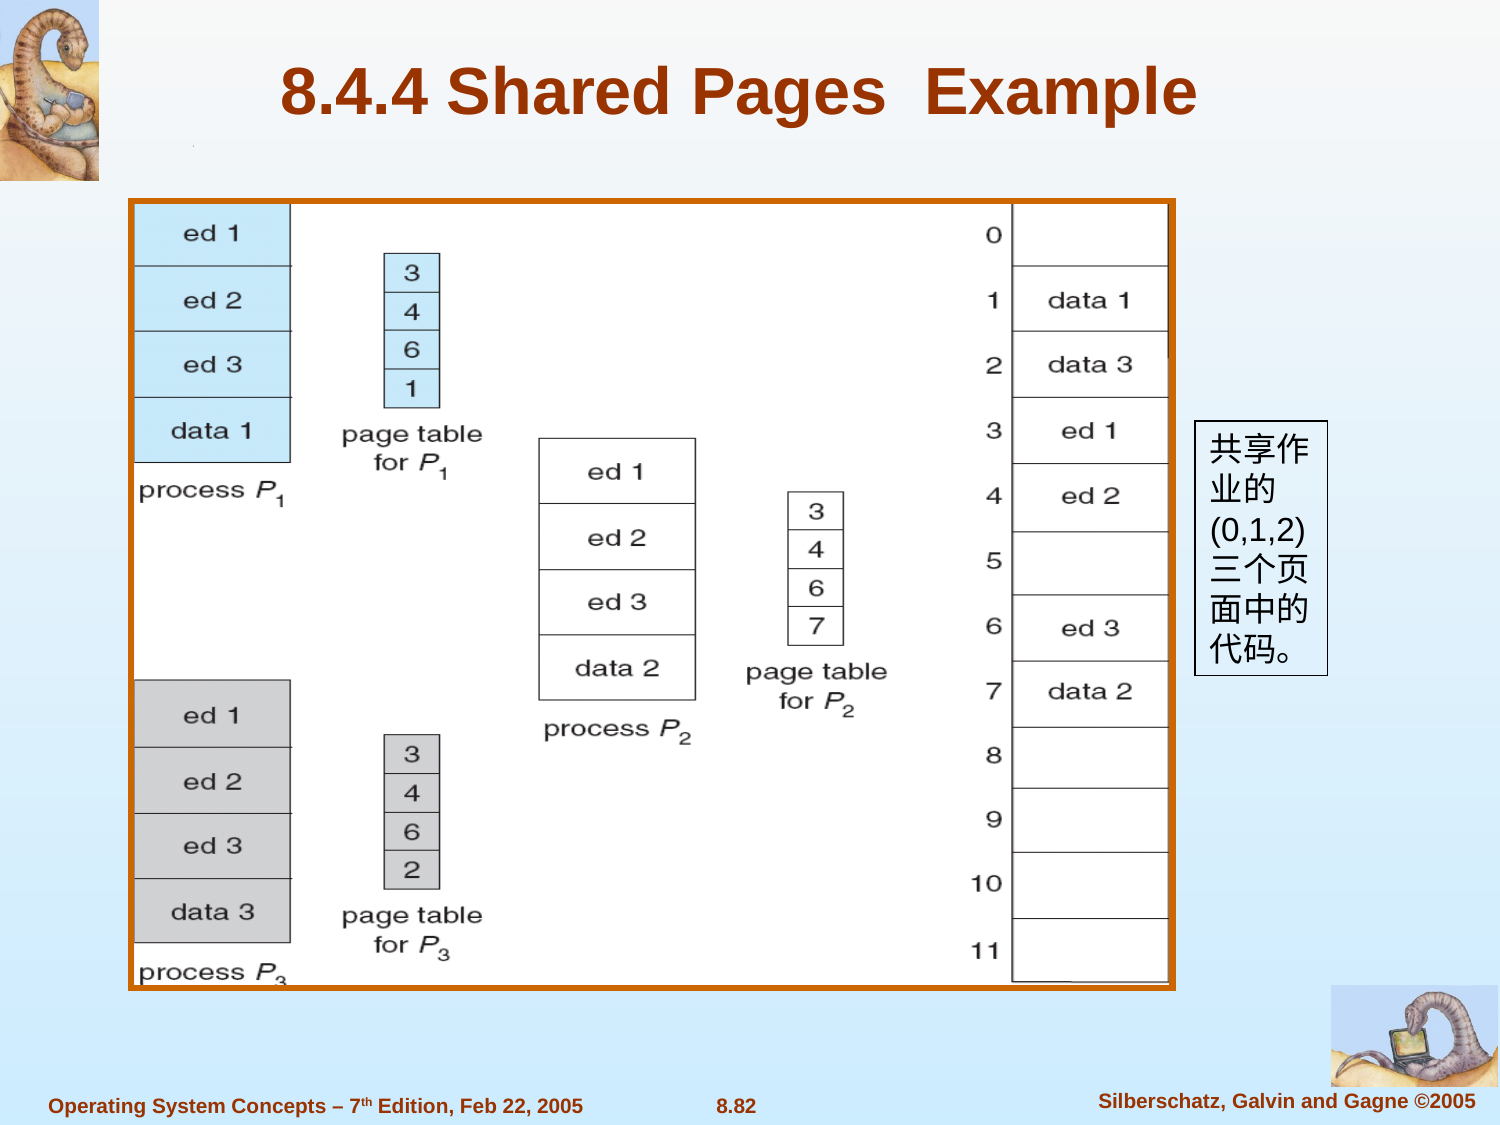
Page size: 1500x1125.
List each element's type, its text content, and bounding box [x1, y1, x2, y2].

picture [134, 204, 1170, 986]
text_box 共享作业的(0,1,2)三个页面中的代码。 [1195, 421, 1328, 676]
title 8.4.4 Shared Pages Example [30, 37, 1450, 136]
picture [0, 0, 99, 181]
picture [1331, 985, 1498, 1087]
